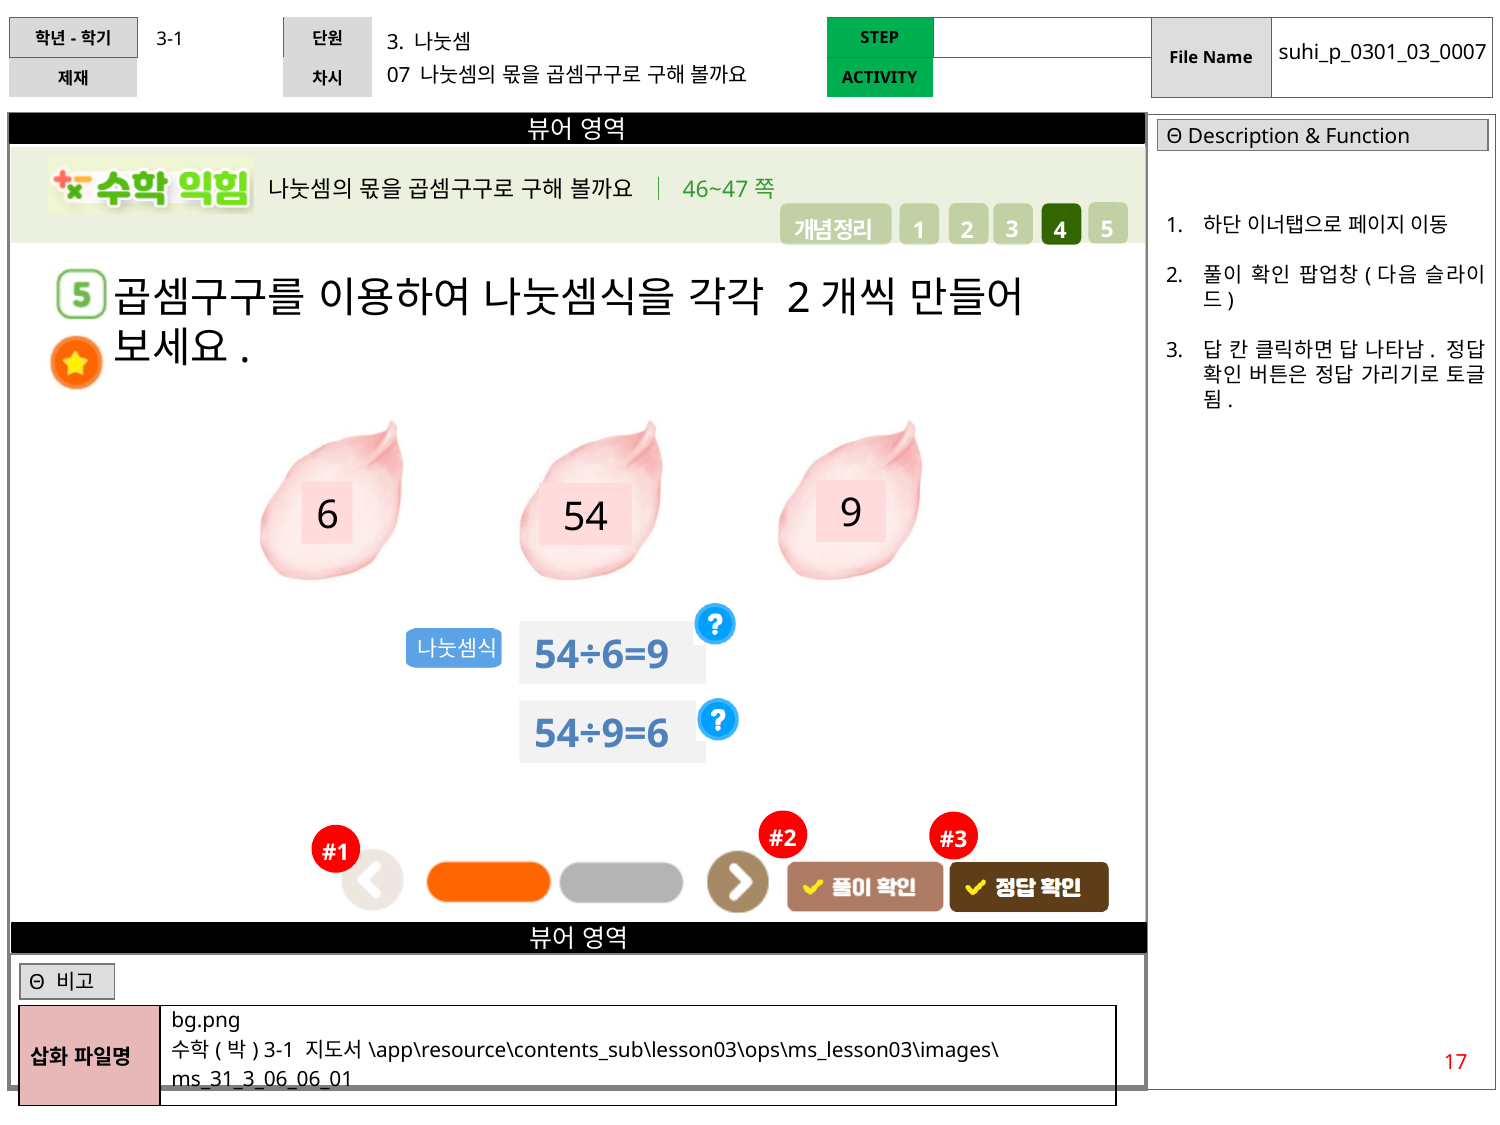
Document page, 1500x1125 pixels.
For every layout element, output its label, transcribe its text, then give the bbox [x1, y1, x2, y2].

text_box 07 나눗셈의 몫을 곱셈구구로 구해 볼까요 [372, 54, 808, 96]
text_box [779, 192, 1135, 252]
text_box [396, 626, 520, 671]
text_box #2 [756, 808, 810, 861]
text_box 54÷6=9 [519, 621, 707, 684]
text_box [339, 846, 772, 917]
picture [948, 858, 1111, 913]
table_header bg.png 수학(박) 3-1 지도서\app\resource\contents_sub\lesson03\ops\ms_lesson03\images\ms_31_3_06_06_01 [161, 1006, 1115, 1105]
text_box 54÷9=6 [519, 700, 707, 763]
table_header 삽화 파일명 [20, 1006, 159, 1105]
picture [692, 601, 736, 645]
picture [39, 333, 110, 392]
table_header Θ Description & Function [1158, 120, 1487, 150]
picture [696, 697, 740, 741]
text_box [298, 630, 501, 733]
text_box suhi_p_0301_03_0007 [1263, 30, 1500, 71]
text_box #3 [927, 809, 981, 858]
text_box 3. 나눗셈 [372, 21, 715, 54]
text_box 나눗셈의 몫을 곱셈구구로 구해 볼까요 │ 46~47쪽 [253, 166, 827, 209]
picture [52, 264, 109, 324]
text_box 3-1 [141, 18, 284, 55]
picture [245, 414, 930, 587]
picture [48, 158, 254, 214]
text_box 하단 이너탭으로 페이지 이동 풀이 확인 팝업창(다음 슬라이드) 답 칸 클릭하면 답 나타남. 정답 확인 버튼은 정답 가리기로 토글 됨. [1151, 179, 1500, 519]
picture [784, 858, 944, 913]
text_box 곱셈구구를 이용하여 나눗셈식을 각각 2개씩 만들어 보세요. [108, 263, 1134, 378]
text_box #1 [309, 822, 362, 875]
